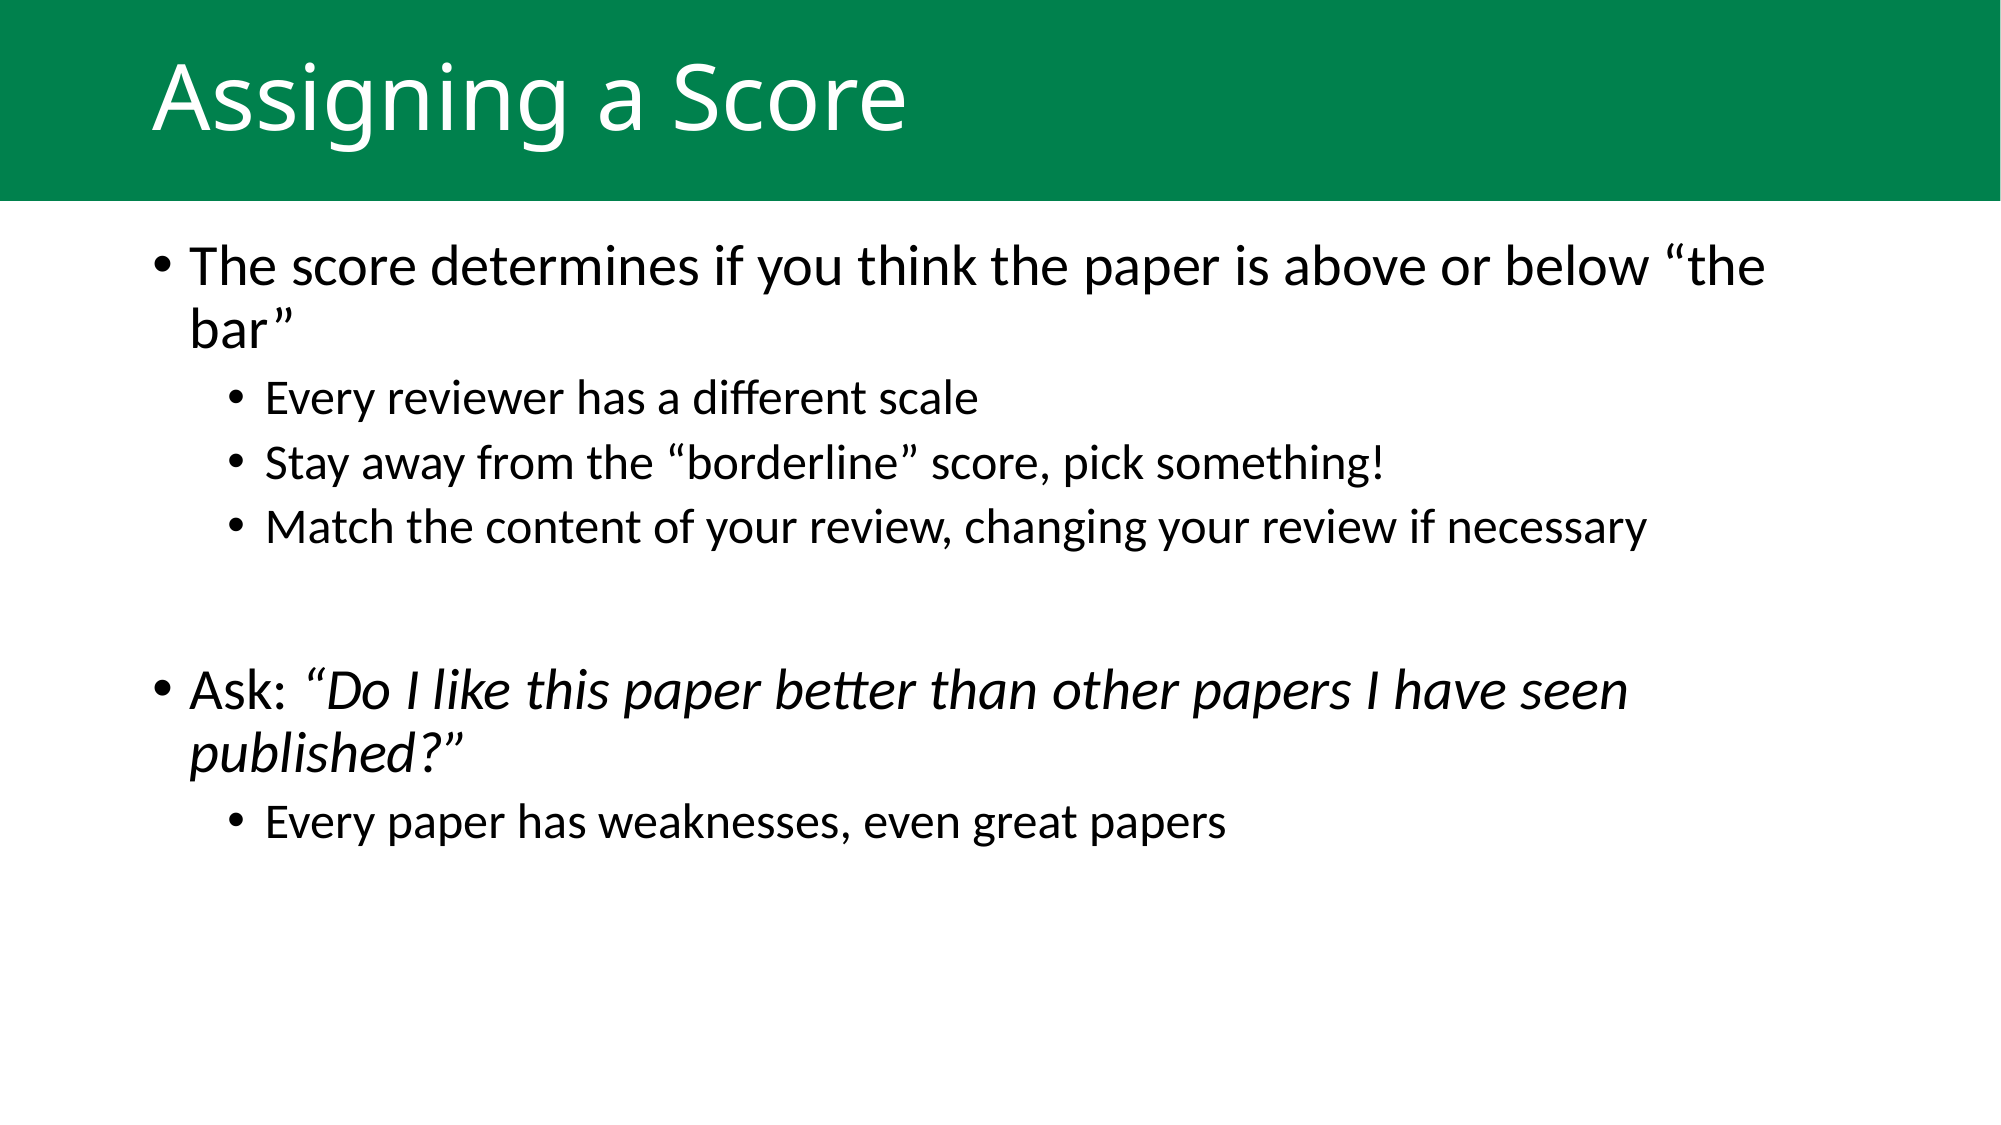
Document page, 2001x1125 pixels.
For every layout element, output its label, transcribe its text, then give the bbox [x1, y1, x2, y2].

title Assigning a Score [137, 27, 1863, 174]
list The score determines if you think the paper is above or below “the bar” Every reviewer has a different scale Stay away from the “borderline” score, pick something! Match the content of your review, changing your review if necessary Ask: “Do I like this paper better than other papers I have seen published?” Every paper has weaknesses, even great papers [137, 228, 1863, 1037]
